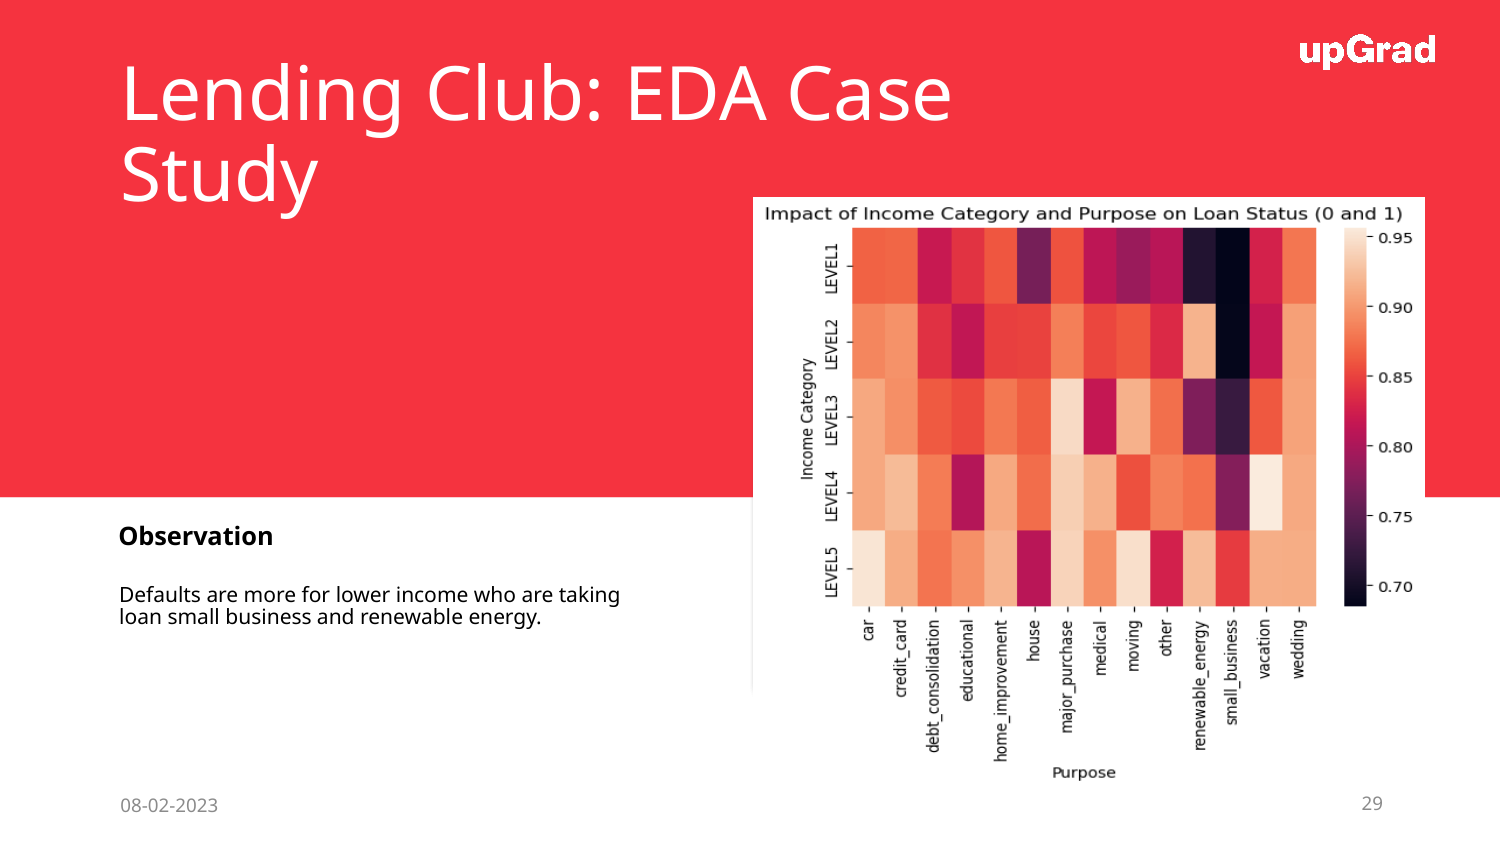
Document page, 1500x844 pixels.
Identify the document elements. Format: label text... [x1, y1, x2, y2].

list Observation [103, 516, 652, 563]
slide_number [105, 782, 443, 827]
list Defaults are more for lower income who are taking loan small business and renewable energy. [104, 576, 653, 656]
picture [1300, 34, 1435, 70]
title Lending Club: EDA Case Study [105, 89, 1074, 183]
slide_number 29 [1060, 791, 1399, 827]
picture [753, 196, 1425, 791]
